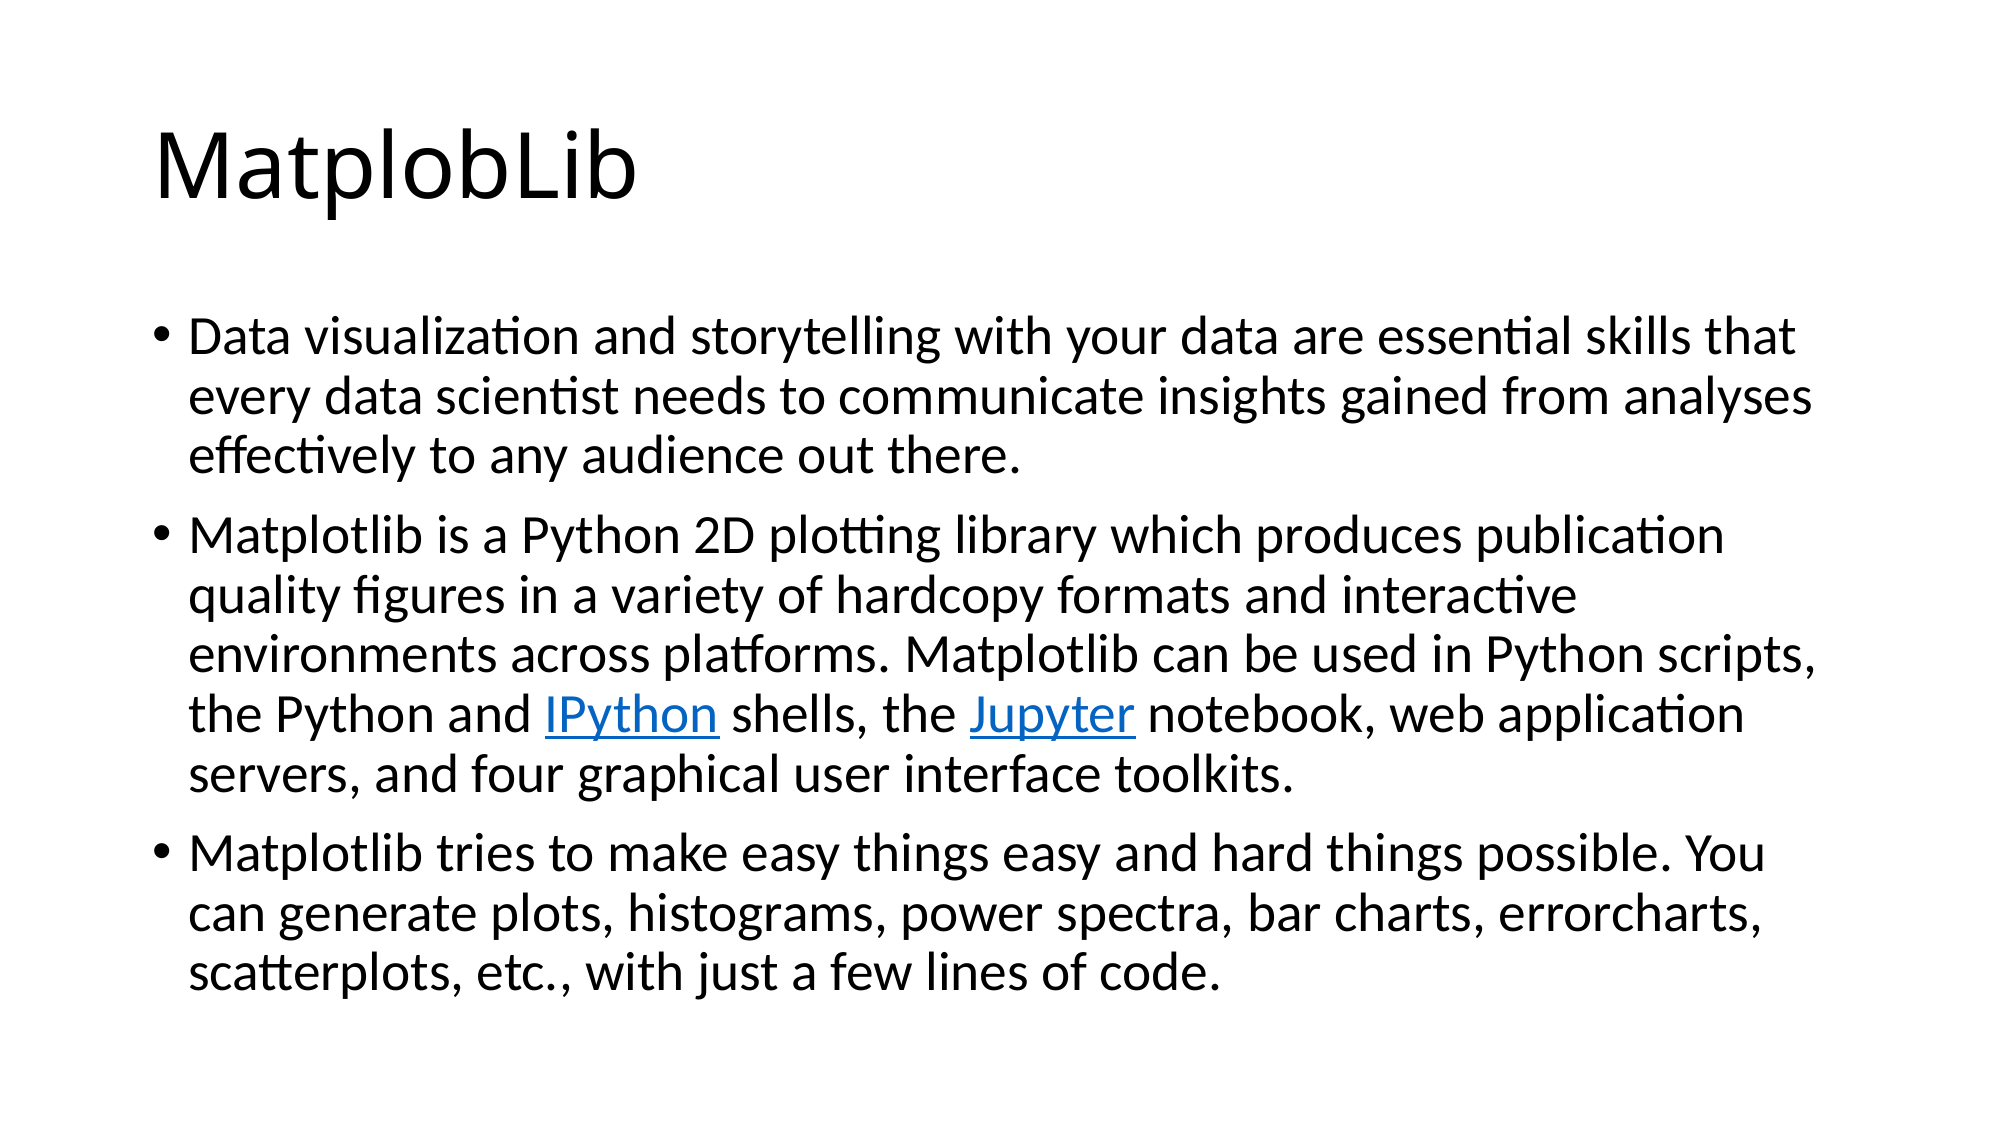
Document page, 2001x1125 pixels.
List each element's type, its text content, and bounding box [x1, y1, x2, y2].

list Data visualization and storytelling with your data are essential skills that every data scientist needs to communicate insights gained from analyses effectively to any audience out there. Matplotlib is a Python 2D plotting library which produces publication quality figures in a variety of hardcopy formats and interactive environments across platforms. Matplotlib can be used in Python scripts, the Python and IPython shells, the Jupyter notebook, web application servers, and four graphical user interface toolkits. Matplotlib tries to make easy things easy and hard things possible. You can generate plots, histograms, power spectra, bar charts, errorcharts, scatterplots, etc., with just a few lines of code. [137, 299, 1863, 1014]
title MatplobLib [137, 59, 1863, 278]
